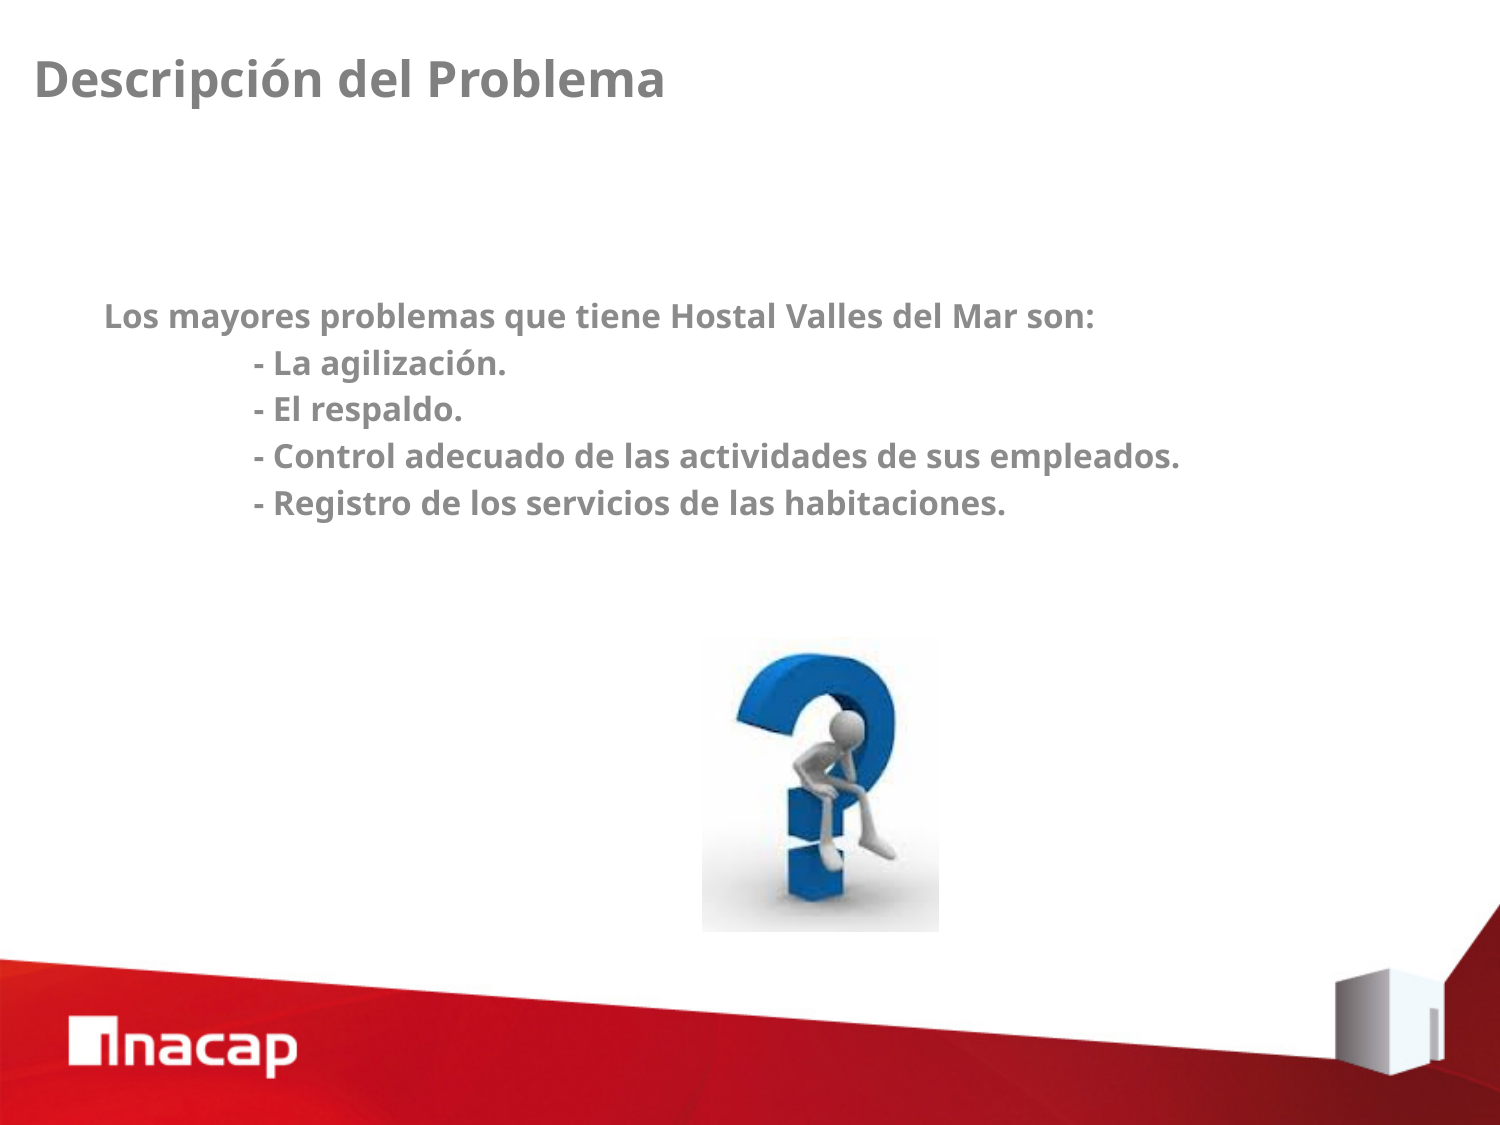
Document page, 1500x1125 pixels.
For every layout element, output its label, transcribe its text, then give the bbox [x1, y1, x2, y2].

picture [0, 0, 1500, 1125]
picture [702, 636, 939, 933]
text_box Los mayores problemas que tiene Hostal Valles del Mar son: - La agilización. - El respaldo. - Control adecuado de las actividades de sus empleados. - Registro de los servicios de las habitaciones. [88, 159, 1223, 751]
title Descripción del Problema [18, 30, 1294, 126]
text_box [449, 751, 1500, 1125]
